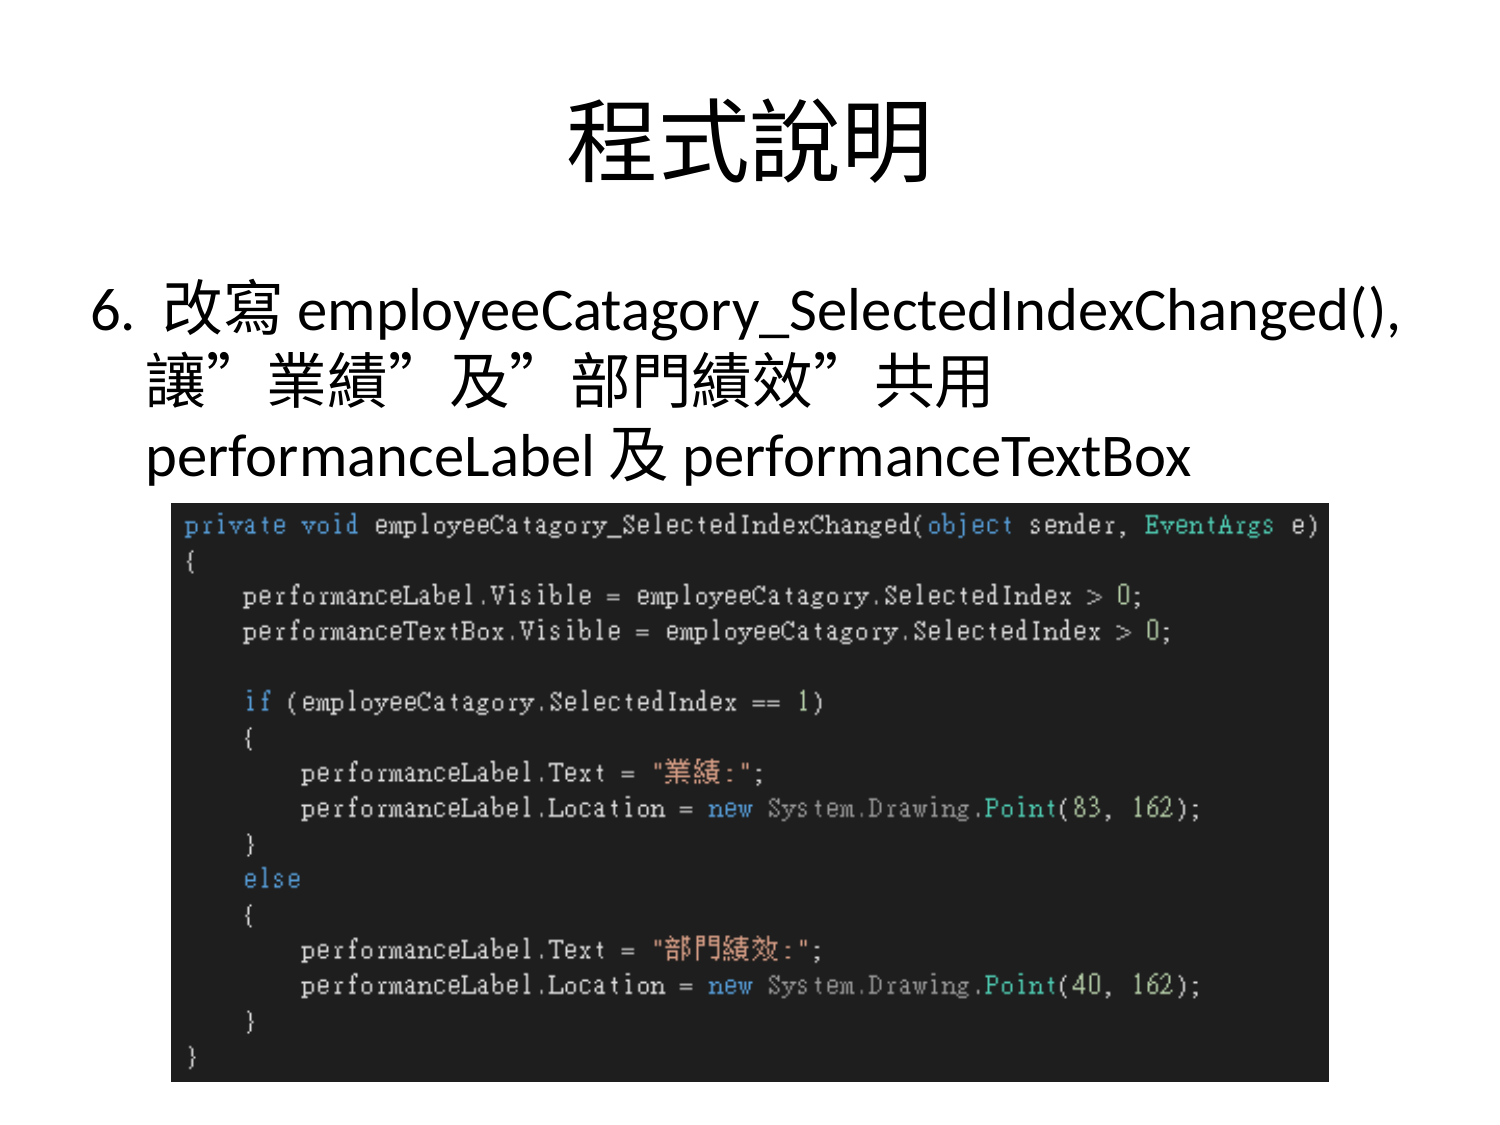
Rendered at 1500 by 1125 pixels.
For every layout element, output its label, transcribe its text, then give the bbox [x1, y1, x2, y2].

picture [170, 503, 1329, 1082]
list 6. 改寫employeeCatagory_SelectedIndexChanged(),讓”業績”及”部門績效”共用performanceLabel及performanceTextBox [75, 262, 1425, 504]
title 程式說明 [75, 45, 1425, 233]
